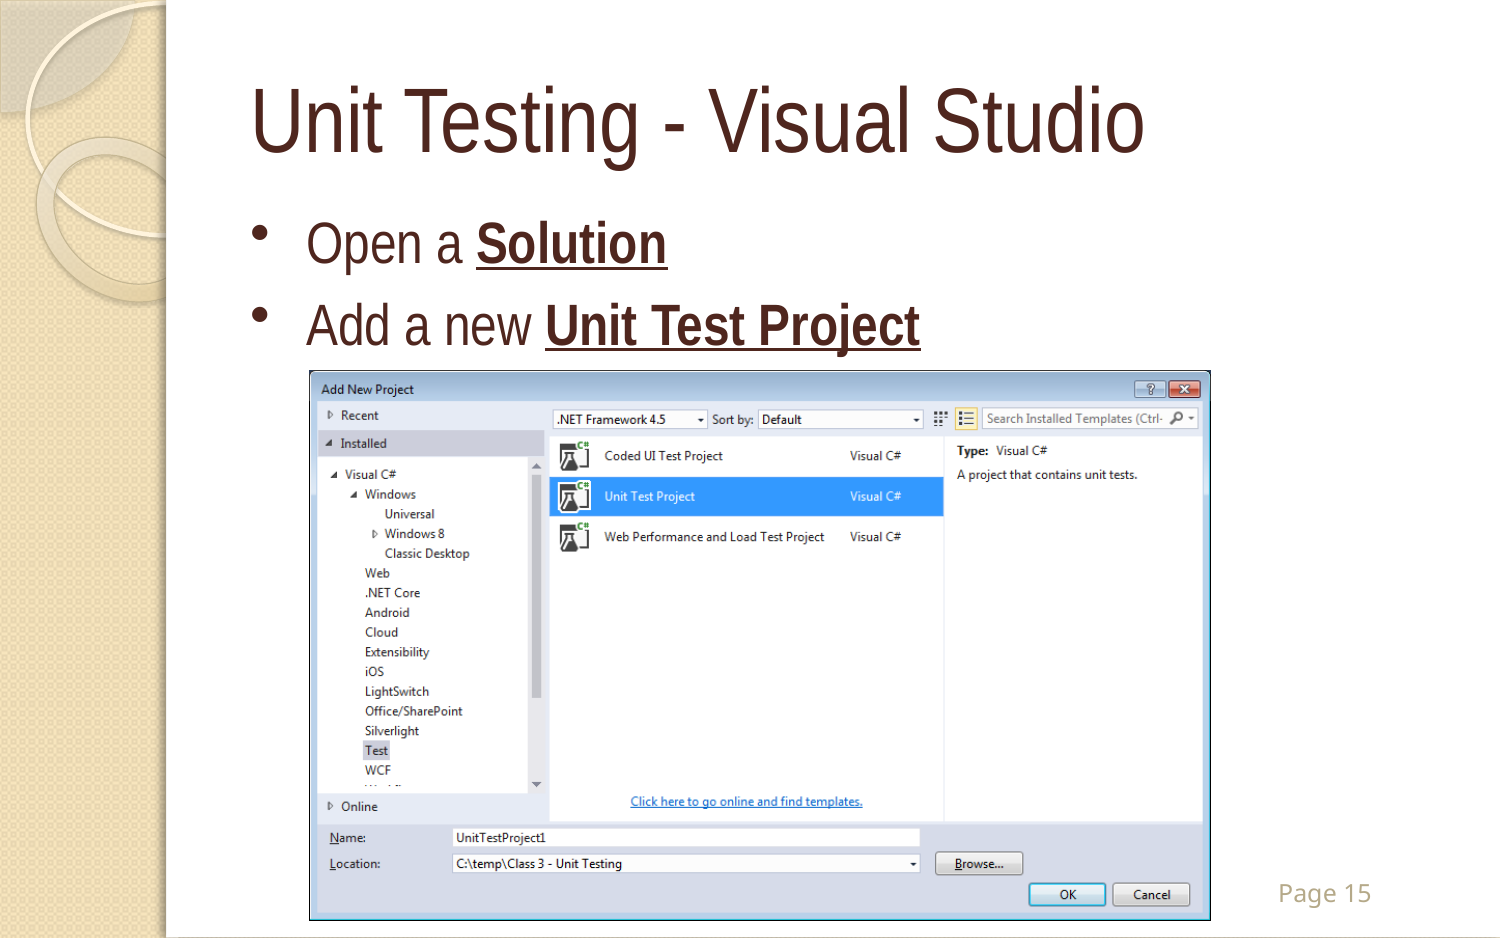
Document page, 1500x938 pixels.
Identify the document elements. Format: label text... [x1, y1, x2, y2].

list Open a Solution Add a new Unit Test Project [235, 197, 1466, 855]
title Unit Testing - Visual Studio [235, 37, 1466, 194]
slide_number Page 15 [1218, 853, 1500, 919]
picture [308, 370, 1211, 921]
